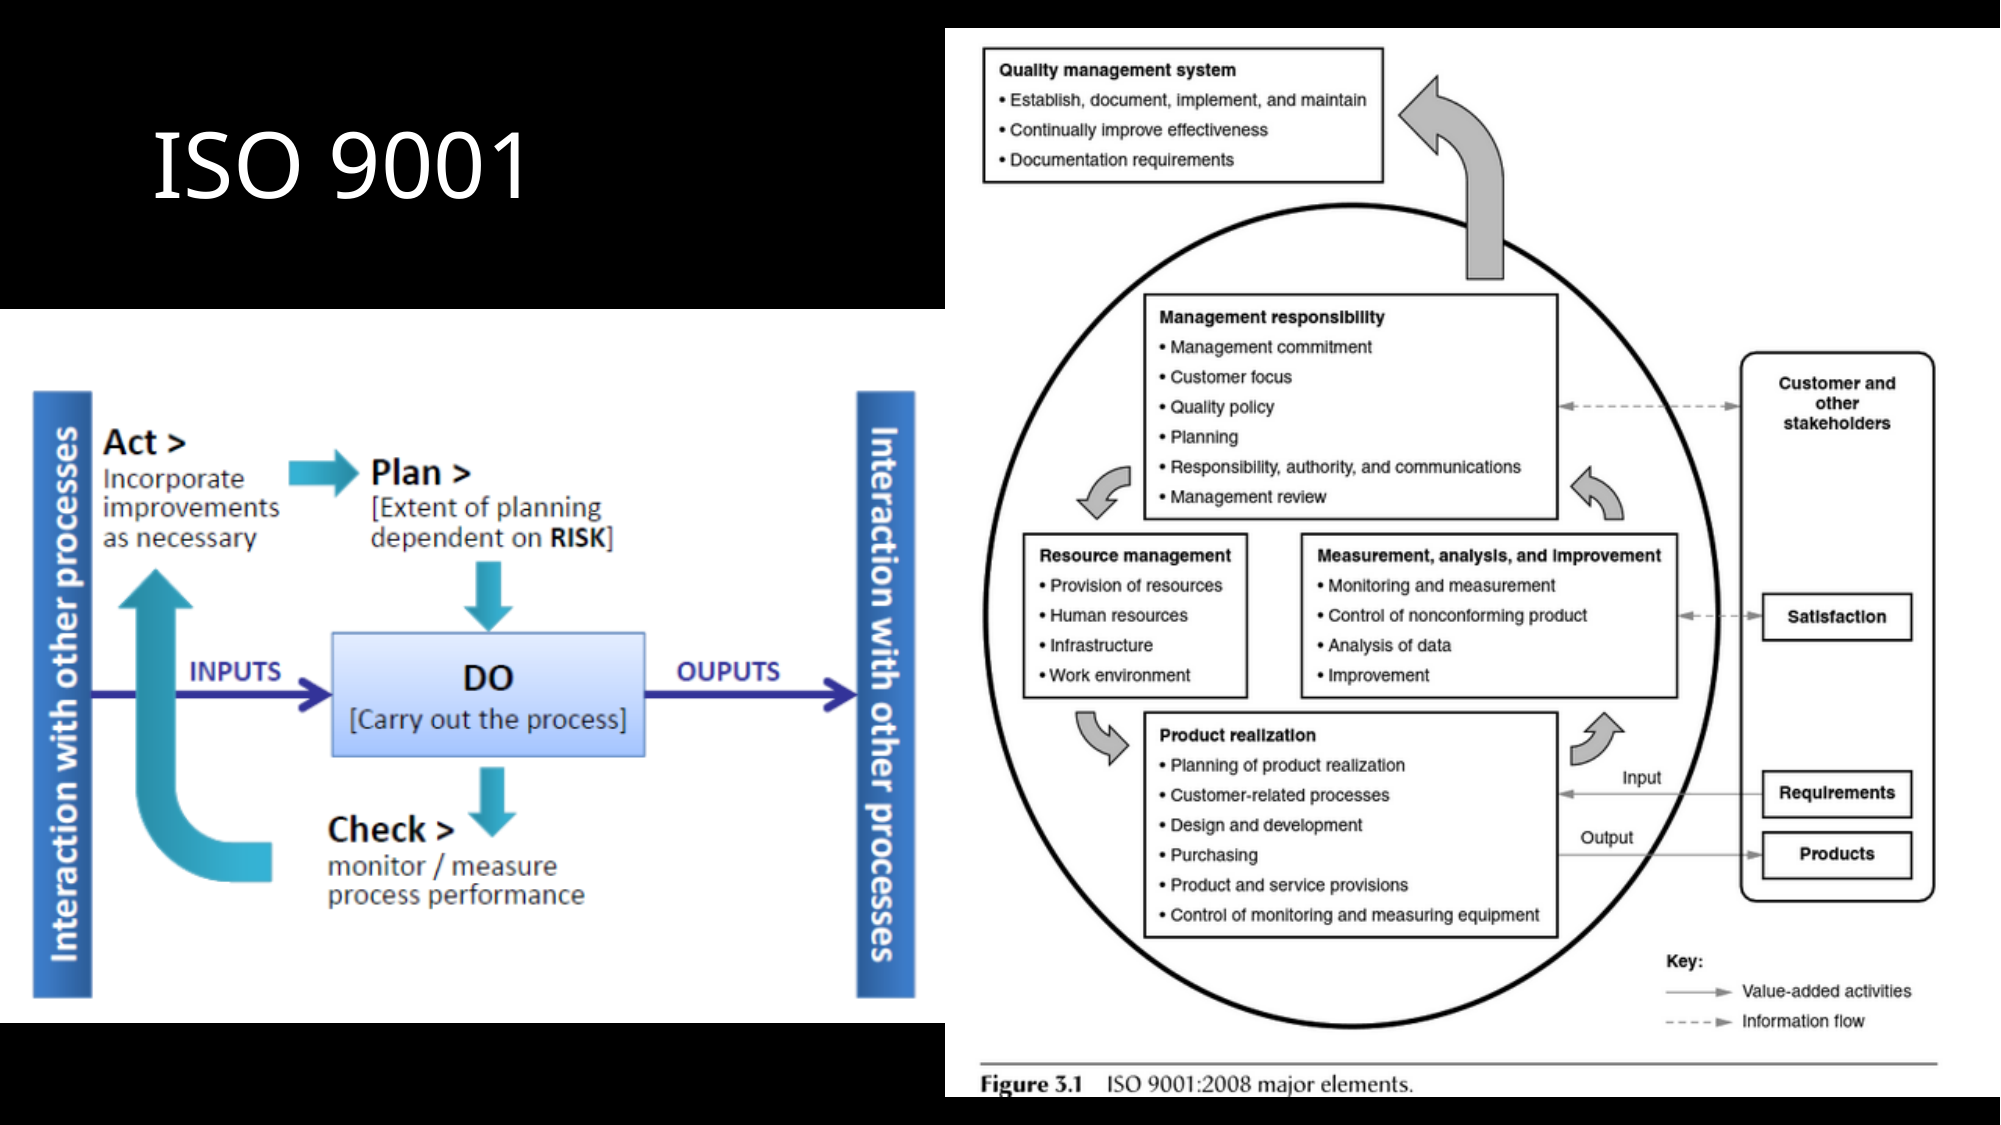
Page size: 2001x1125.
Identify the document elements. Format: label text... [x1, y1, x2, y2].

picture [945, 28, 2000, 1097]
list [0, 309, 945, 1023]
title ISO 9001 [137, 59, 945, 278]
